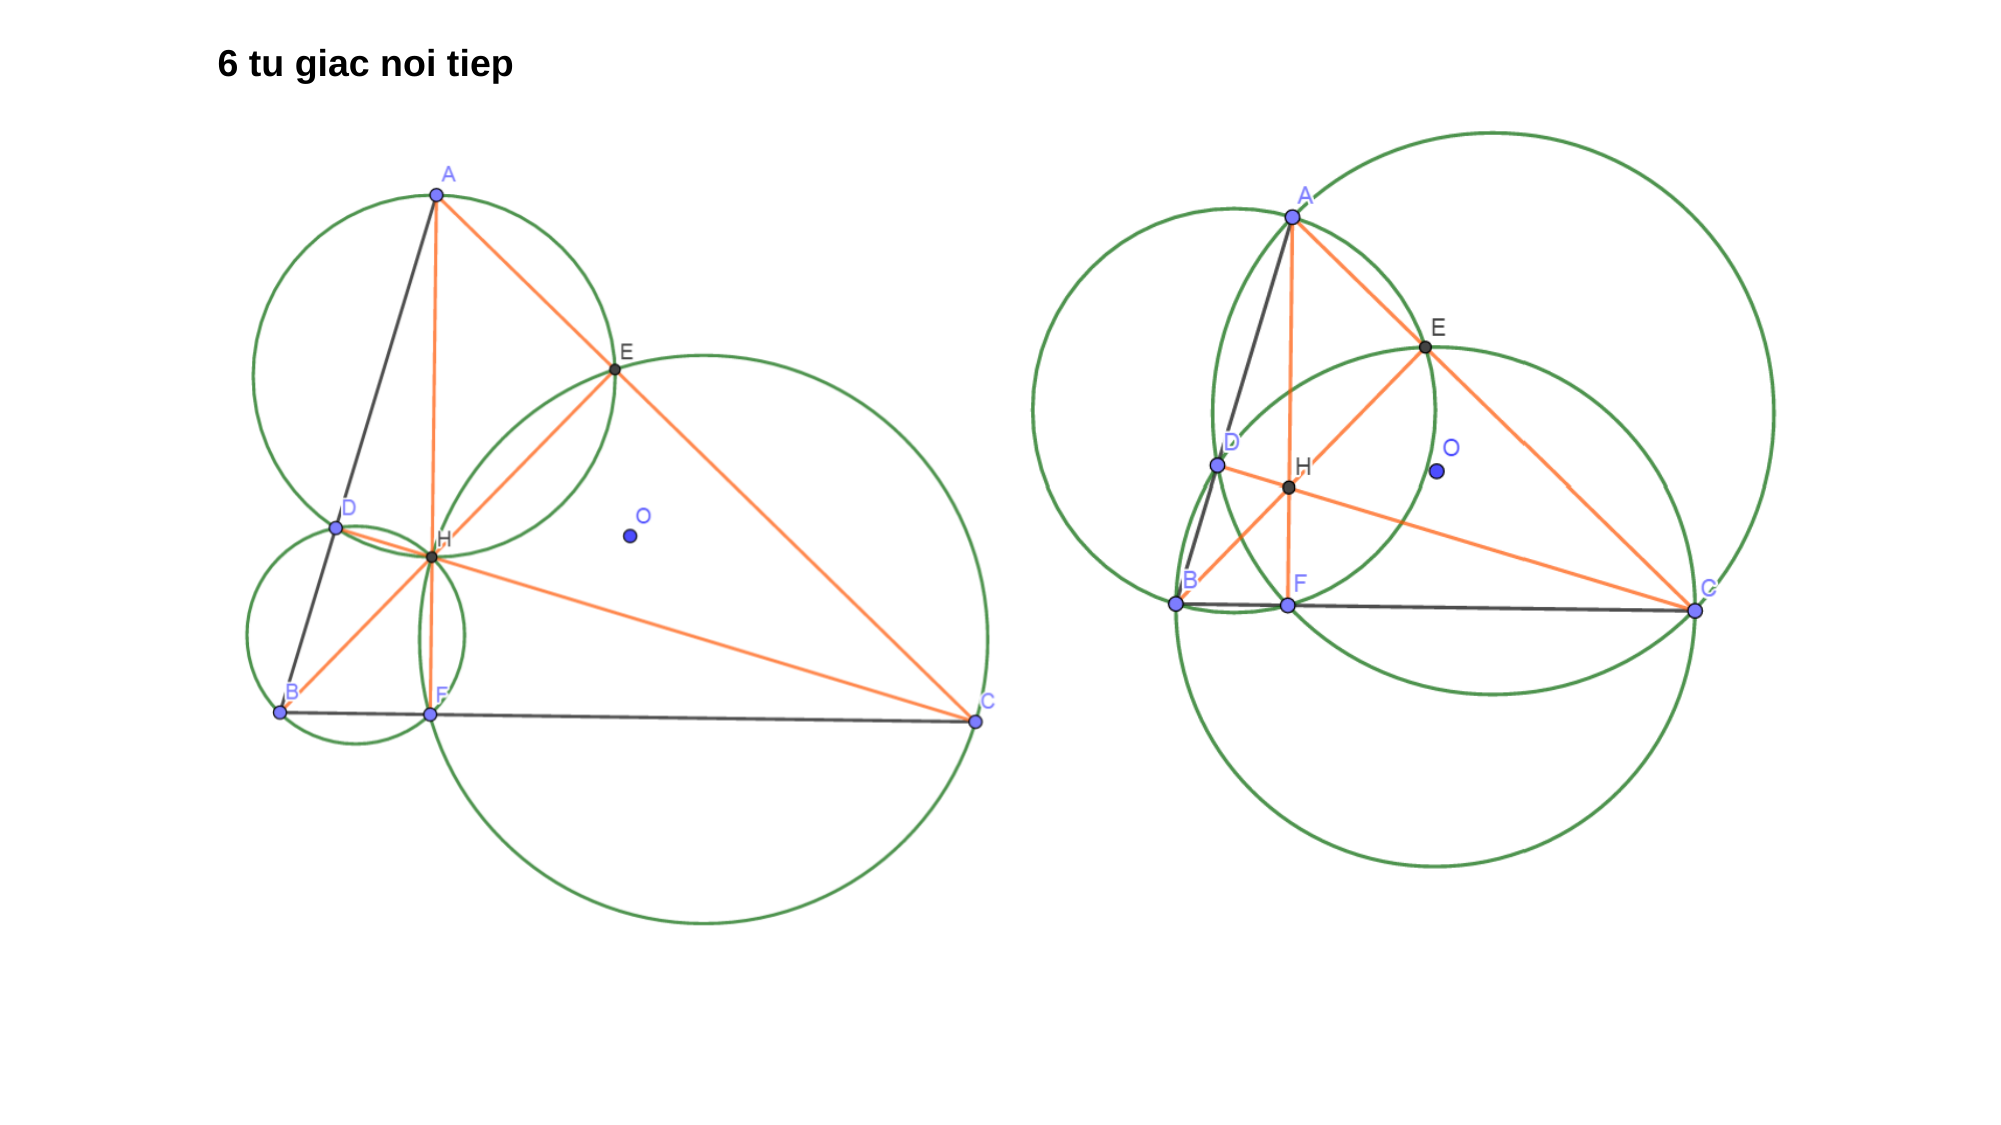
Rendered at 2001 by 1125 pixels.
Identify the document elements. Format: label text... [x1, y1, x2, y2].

text_box 6 tu giac noi tiep [202, 31, 1803, 92]
picture [202, 115, 1891, 964]
